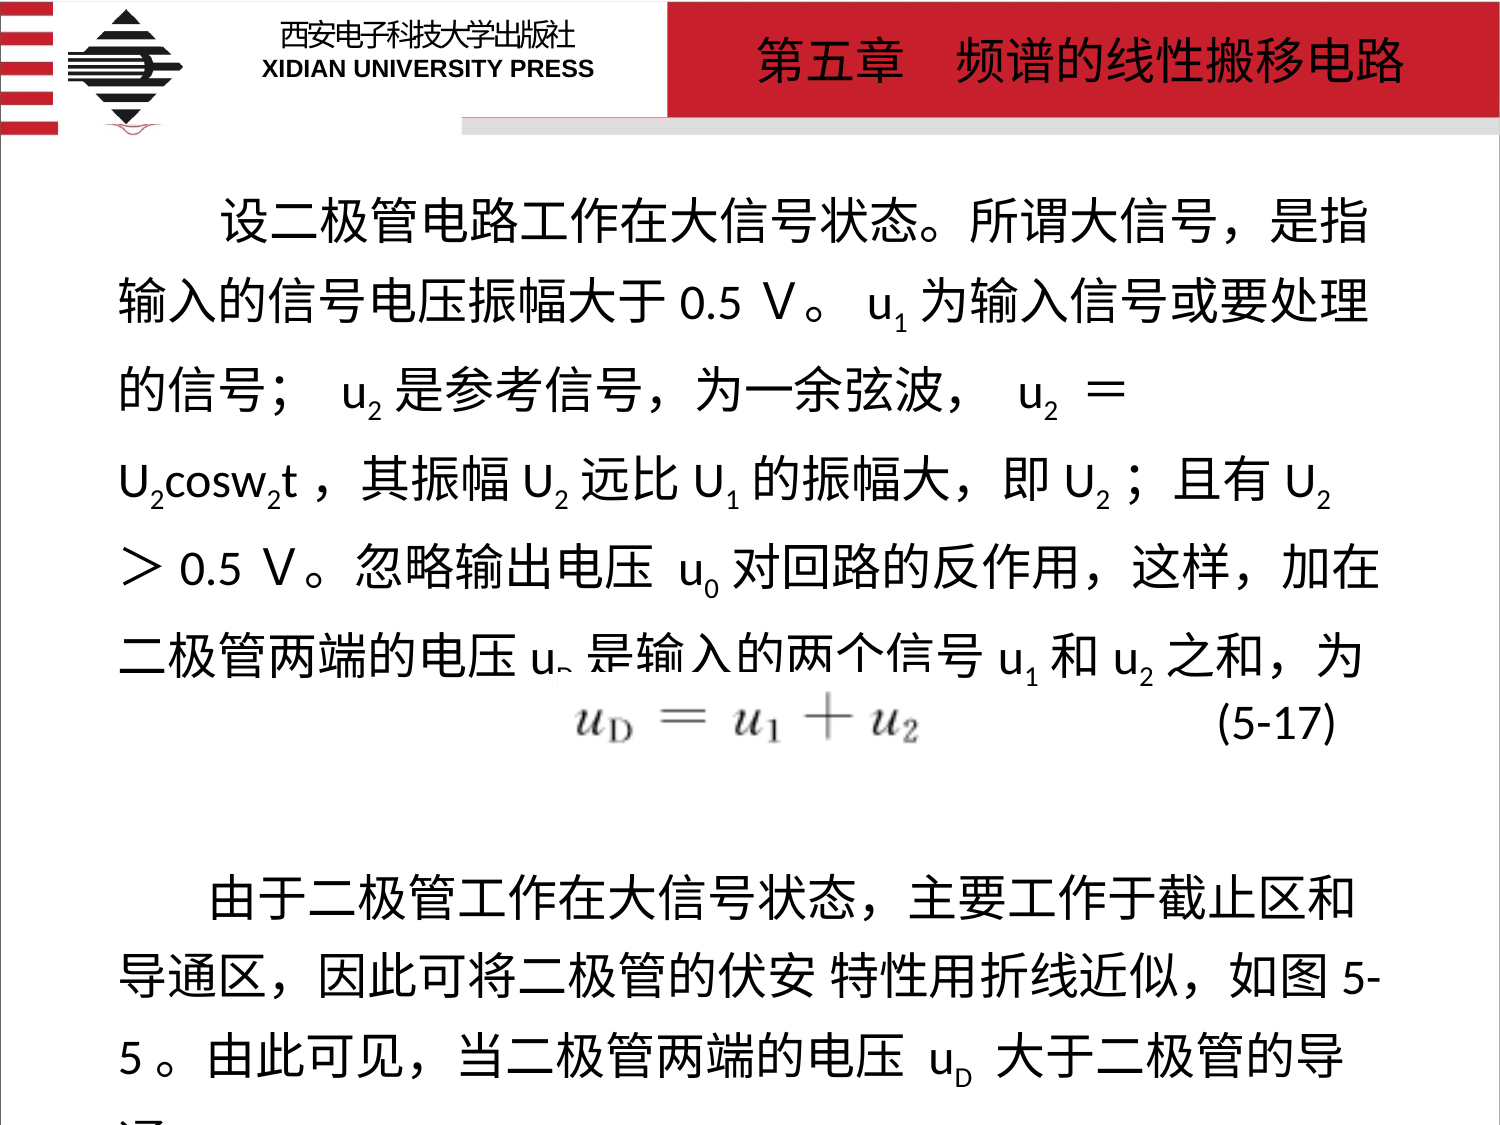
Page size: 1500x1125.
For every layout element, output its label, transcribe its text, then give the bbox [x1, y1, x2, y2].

picture [0, 1, 1500, 1125]
text_box (5-17) [1201, 681, 1353, 757]
